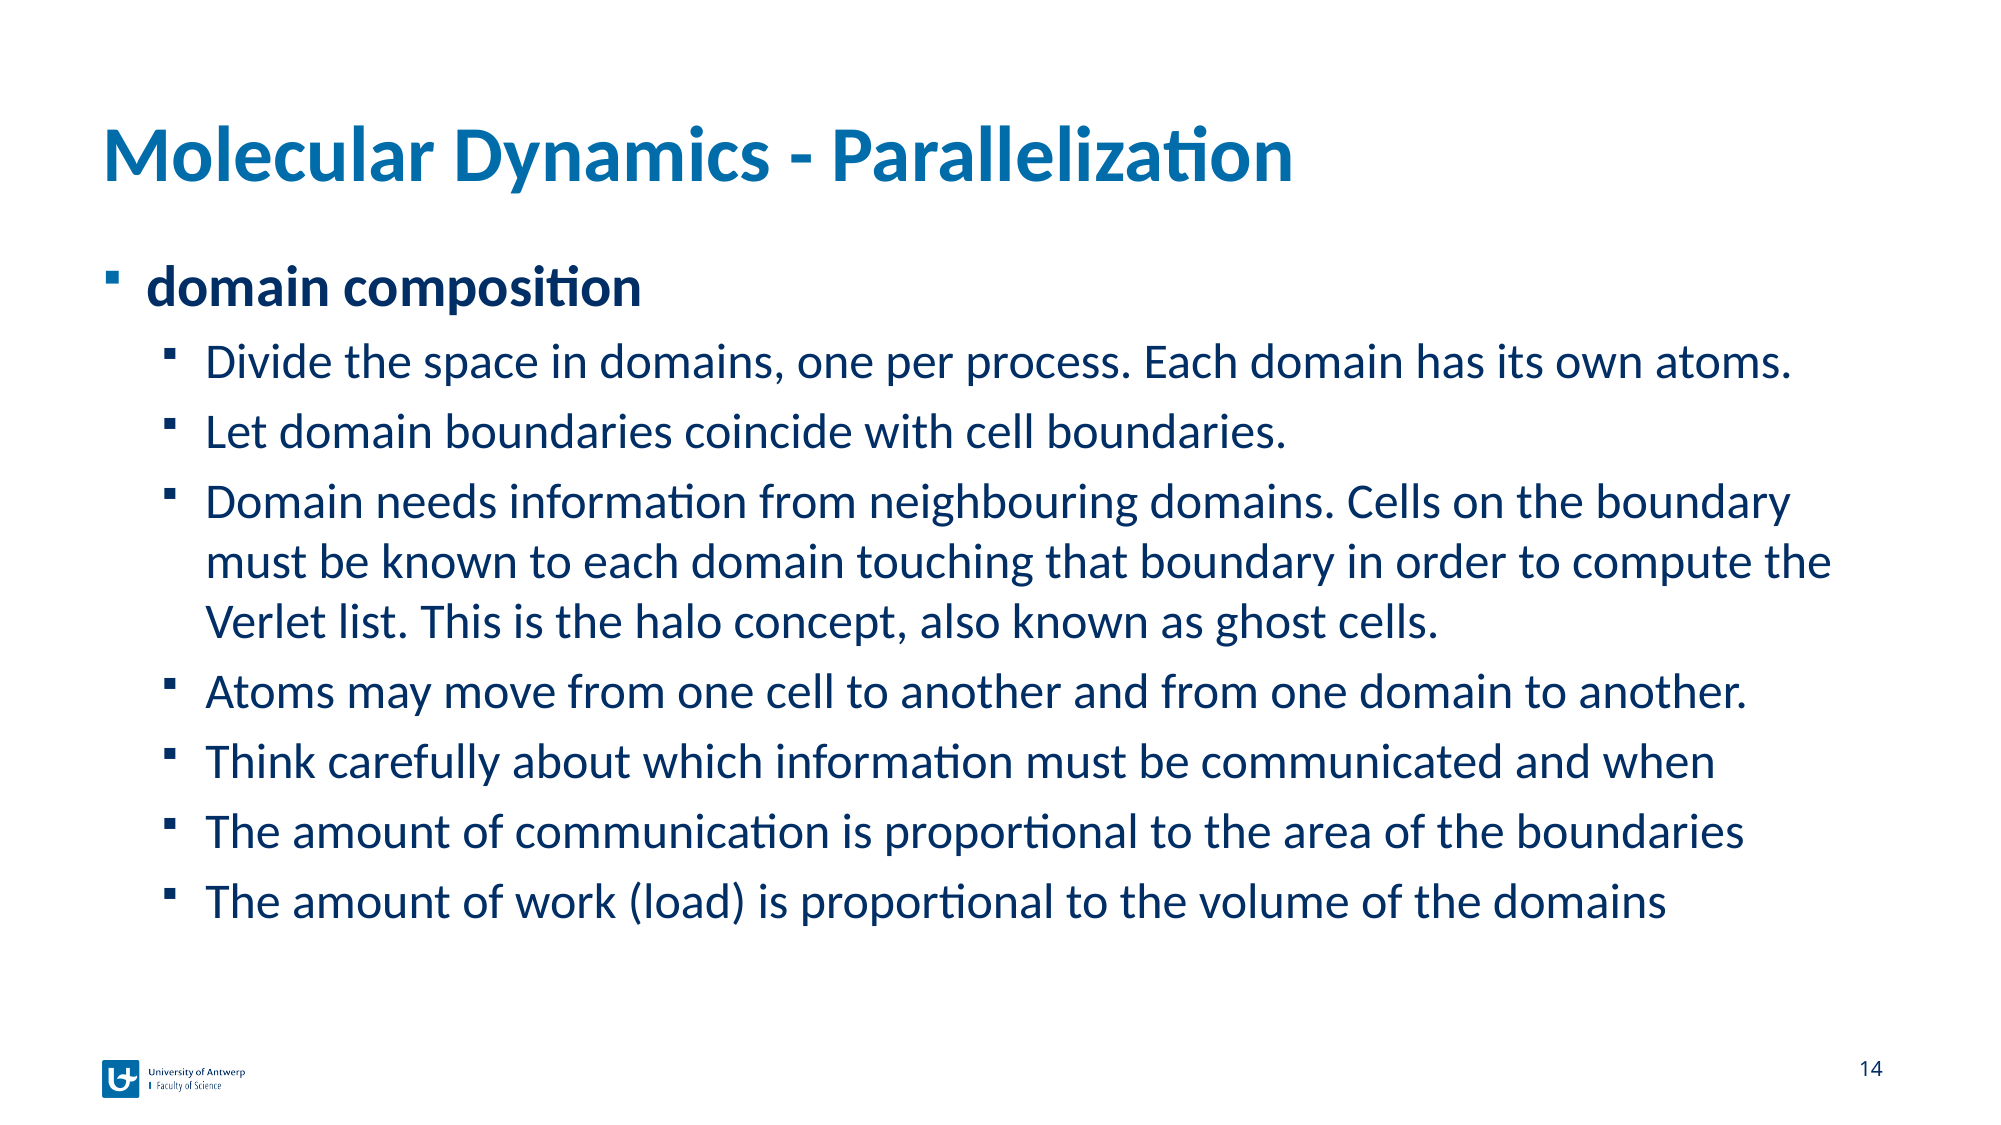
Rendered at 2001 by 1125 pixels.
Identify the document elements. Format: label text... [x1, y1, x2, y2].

list domain composition Divide the space in domains, one per process. Each domain has its own atoms. Let domain boundaries coincide with cell boundaries. Domain needs information from neighbouring domains. Cells on the boundary must be known to each domain touching that boundary in order to compute the Verlet list. This is the halo concept, also known as ghost cells. Atoms may move from one cell to another and from one domain to another. Think carefully about which information must be communicated and when The amount of communication is proportional to the area of the boundaries The amount of work (load) is proportional to the volume of the domains [102, 248, 1898, 1024]
slide_number 14 [1463, 1039, 1898, 1100]
title Molecular Dynamics - Parallelization [102, 101, 1898, 232]
picture [102, 1060, 245, 1098]
